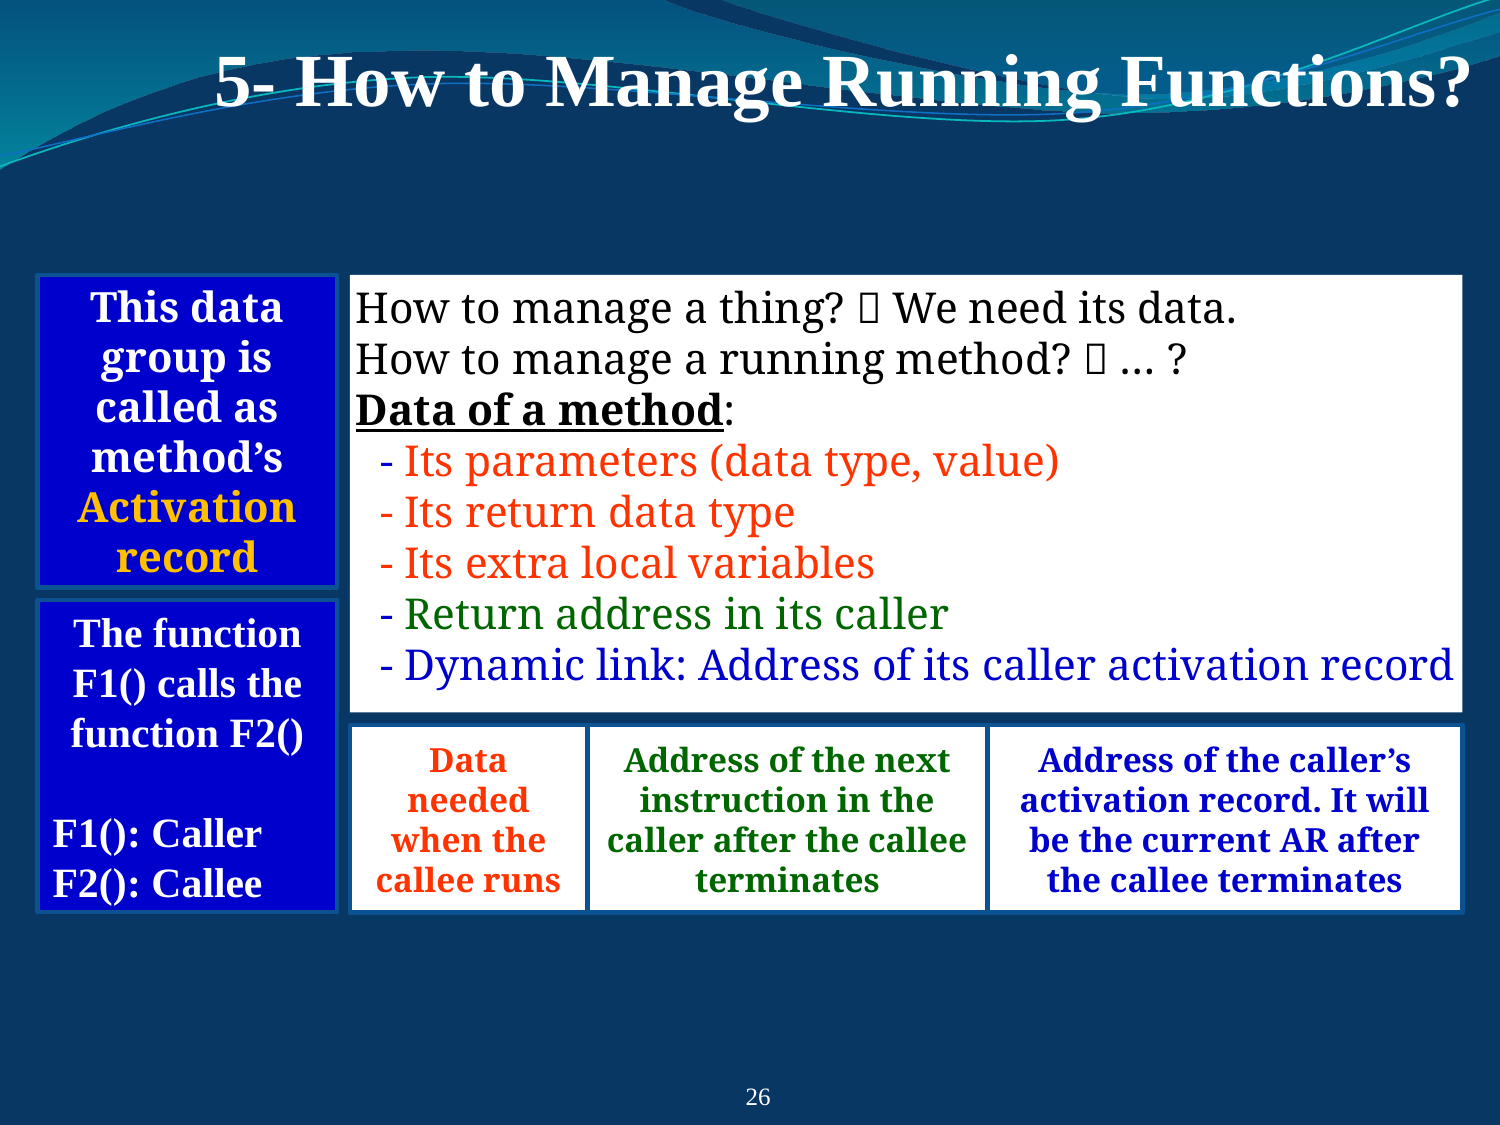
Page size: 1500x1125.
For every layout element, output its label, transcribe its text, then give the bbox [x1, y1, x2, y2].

text_box This data group is called as method’s Activation record [35, 273, 339, 590]
text_box Address of the next instruction in the caller after the callee terminates [585, 723, 985, 915]
slide_number 26 [728, 1066, 771, 1111]
text_box Data needed when the callee runs [348, 723, 585, 915]
text_box The function F1() calls the function F2() F1(): Caller F2(): Callee [35, 598, 339, 914]
title 5- How to Manage Running Functions? [75, 12, 1475, 122]
text_box How to manage a thing?  We need its data. How to manage a running method?  … ? Data of a method: - Its parameters (data type, value) - Its return data type - Its extra local variables - Return address in its caller - Dynamic link: Address of its caller activation record [349, 274, 1463, 713]
text_box Address of the caller’s activation record. It will be the current AR after the callee terminates [985, 723, 1465, 915]
